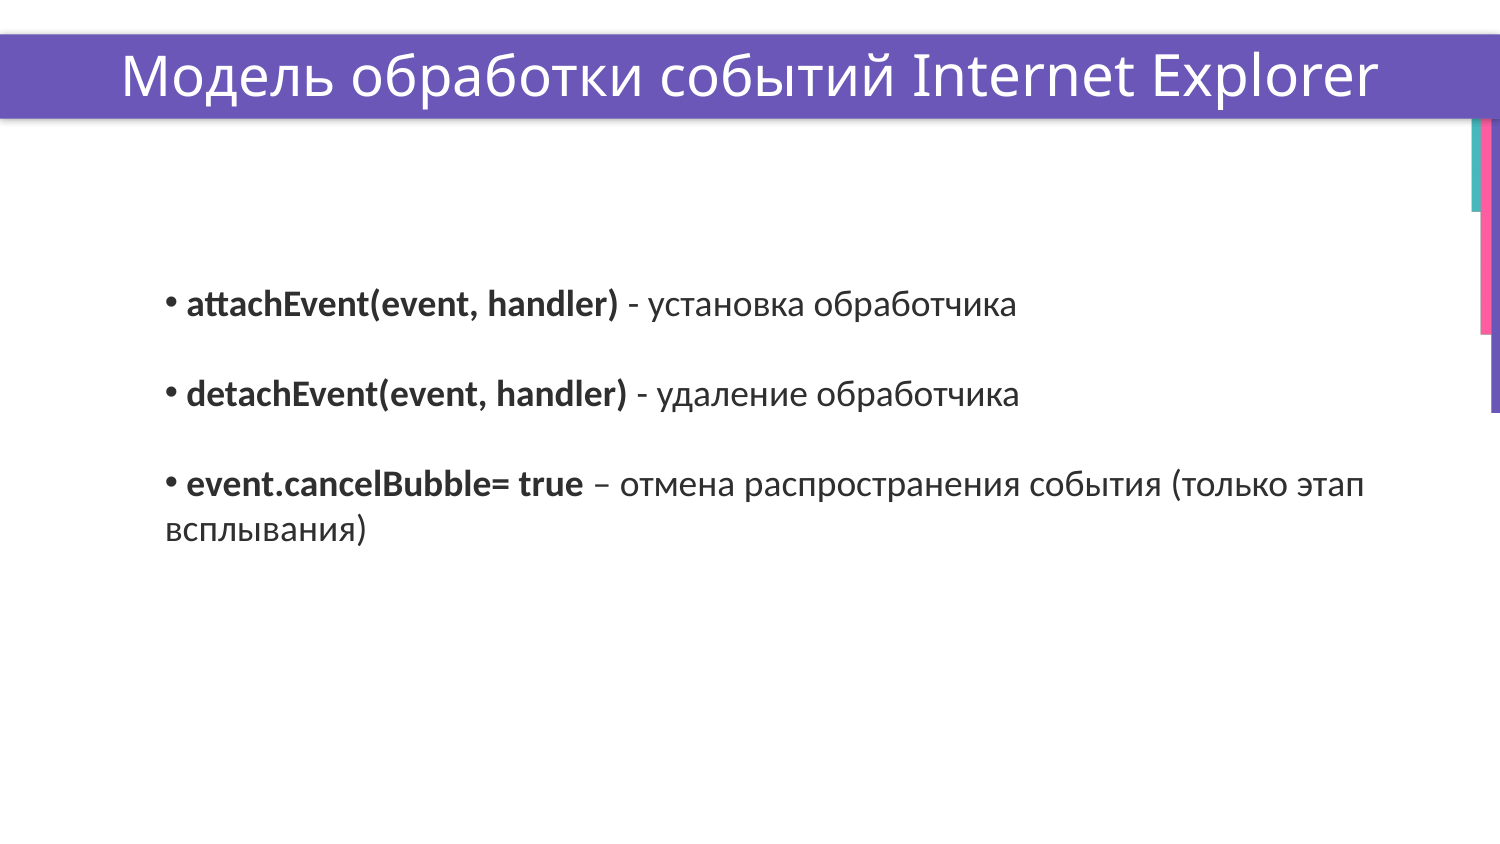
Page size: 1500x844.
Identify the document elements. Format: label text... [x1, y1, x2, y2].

picture [1472, 119, 1500, 271]
text_box attachEvent(event, handler) - установка обработчика detachEvent(event, handler) - удаление обработчика event.cancelBubble= true – отмена распространения события (только этап всплывания) [149, 271, 1500, 557]
title Модель обработки событий Internet Explorer [75, 0, 1425, 272]
